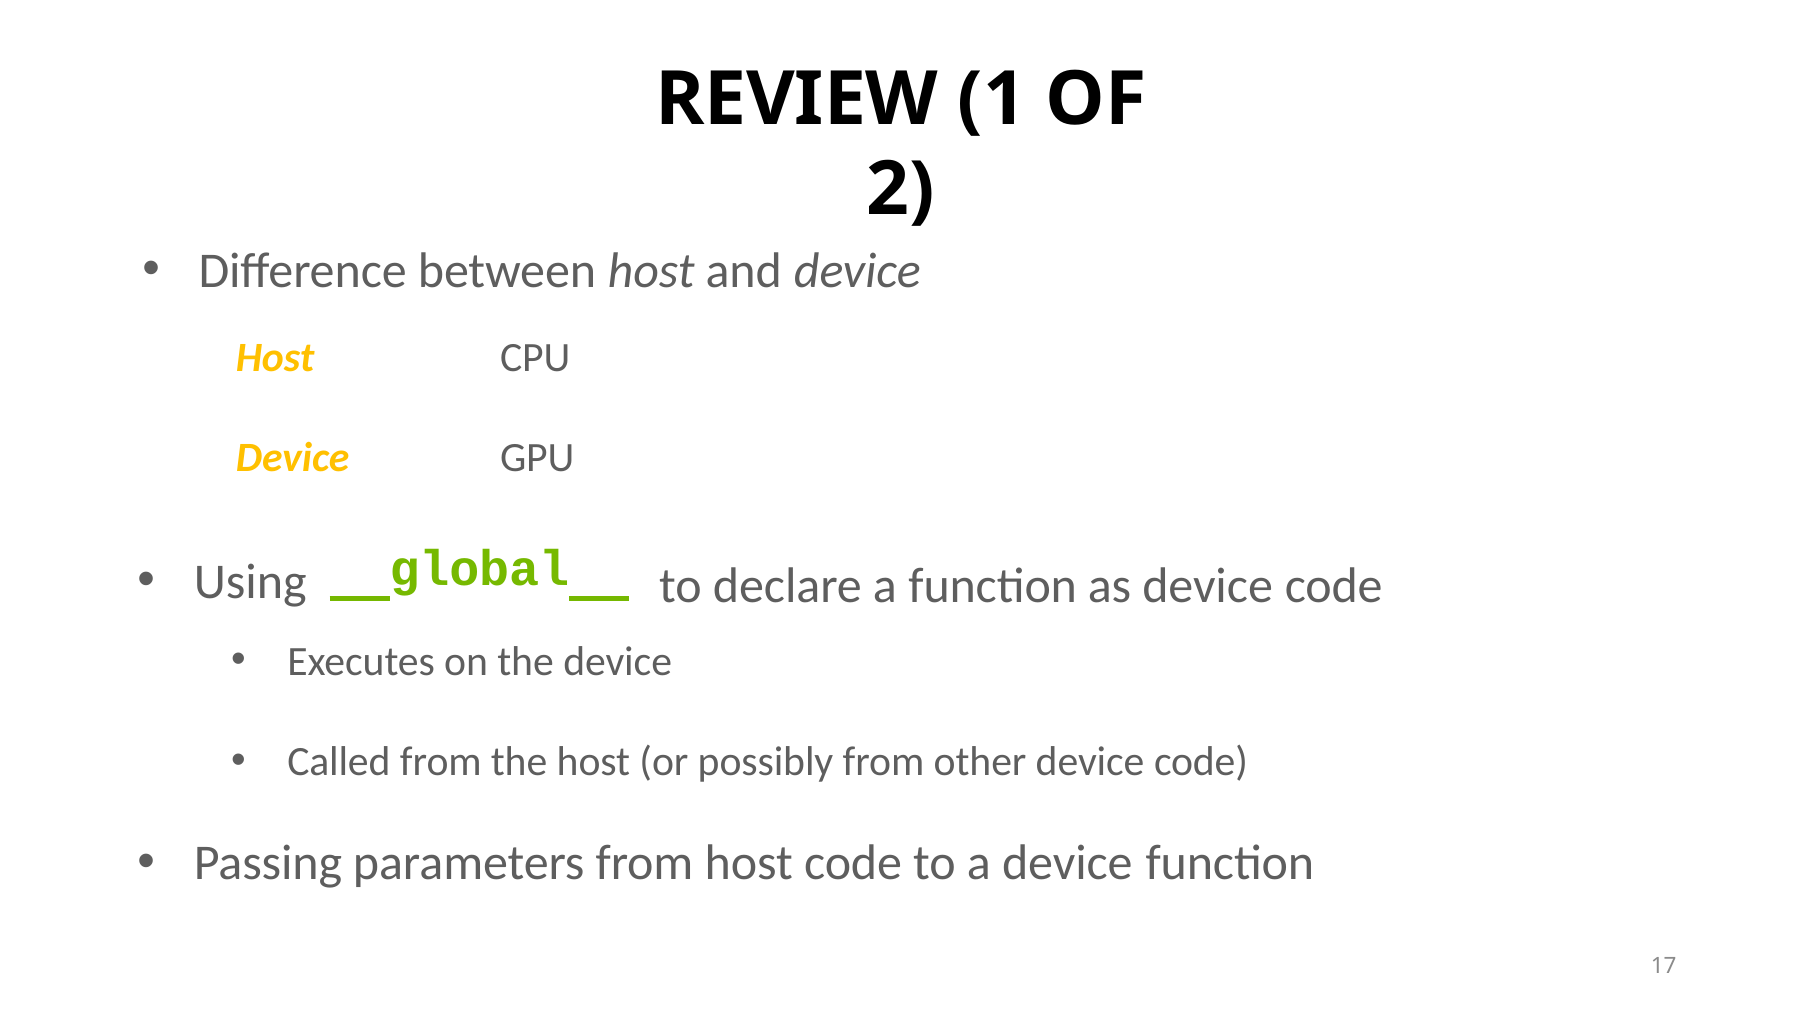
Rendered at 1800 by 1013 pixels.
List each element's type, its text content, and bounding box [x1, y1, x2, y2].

text_box Using [135, 546, 328, 609]
text_box Executes on the device Called from the host (or possibly from other device code) Passing parameters from host code to a device function [135, 631, 1438, 890]
text_box to declare a function as device code [657, 550, 1409, 613]
title REVIEW (1 OF 2) [649, 46, 1151, 230]
text_box global [387, 533, 572, 596]
slide_number 17 [1271, 671, 1677, 1013]
text_box Difference between host and device Host CPU Device GPU [140, 235, 975, 481]
